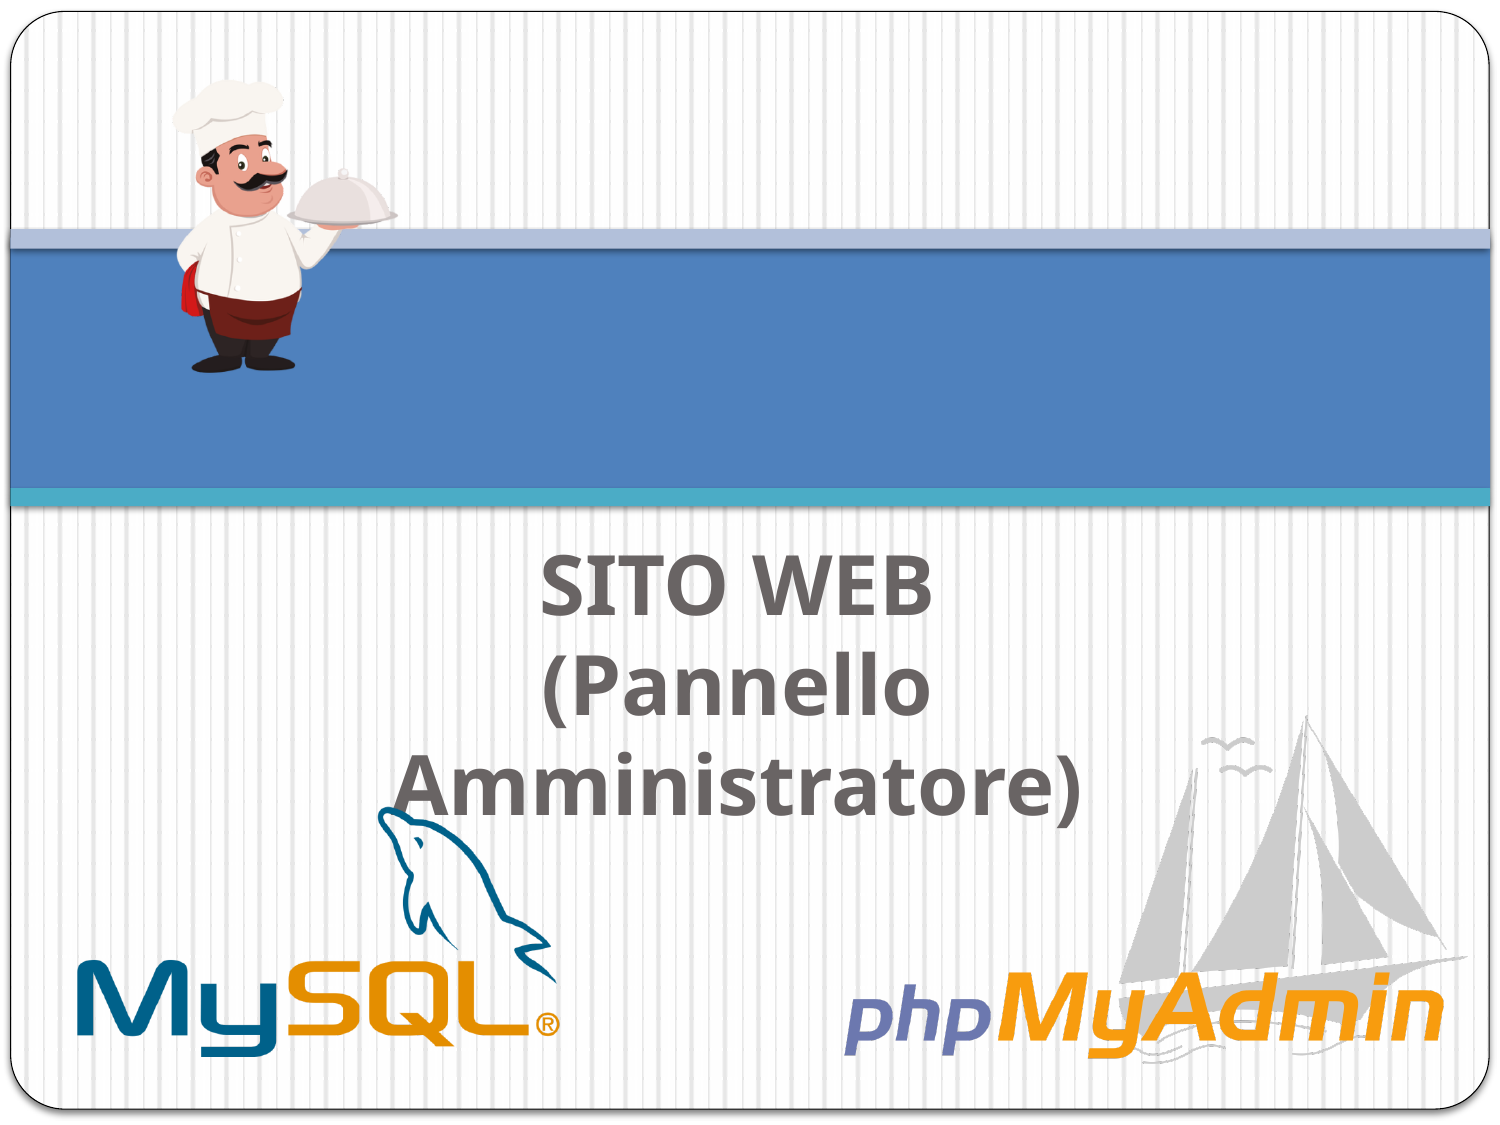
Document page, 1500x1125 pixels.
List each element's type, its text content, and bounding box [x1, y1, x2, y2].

text_box [75, 246, 1425, 488]
picture [12, 12, 1488, 386]
picture [12, 507, 1488, 1108]
text_box SITO WEB (Pannello Amministratore) [212, 524, 1263, 788]
